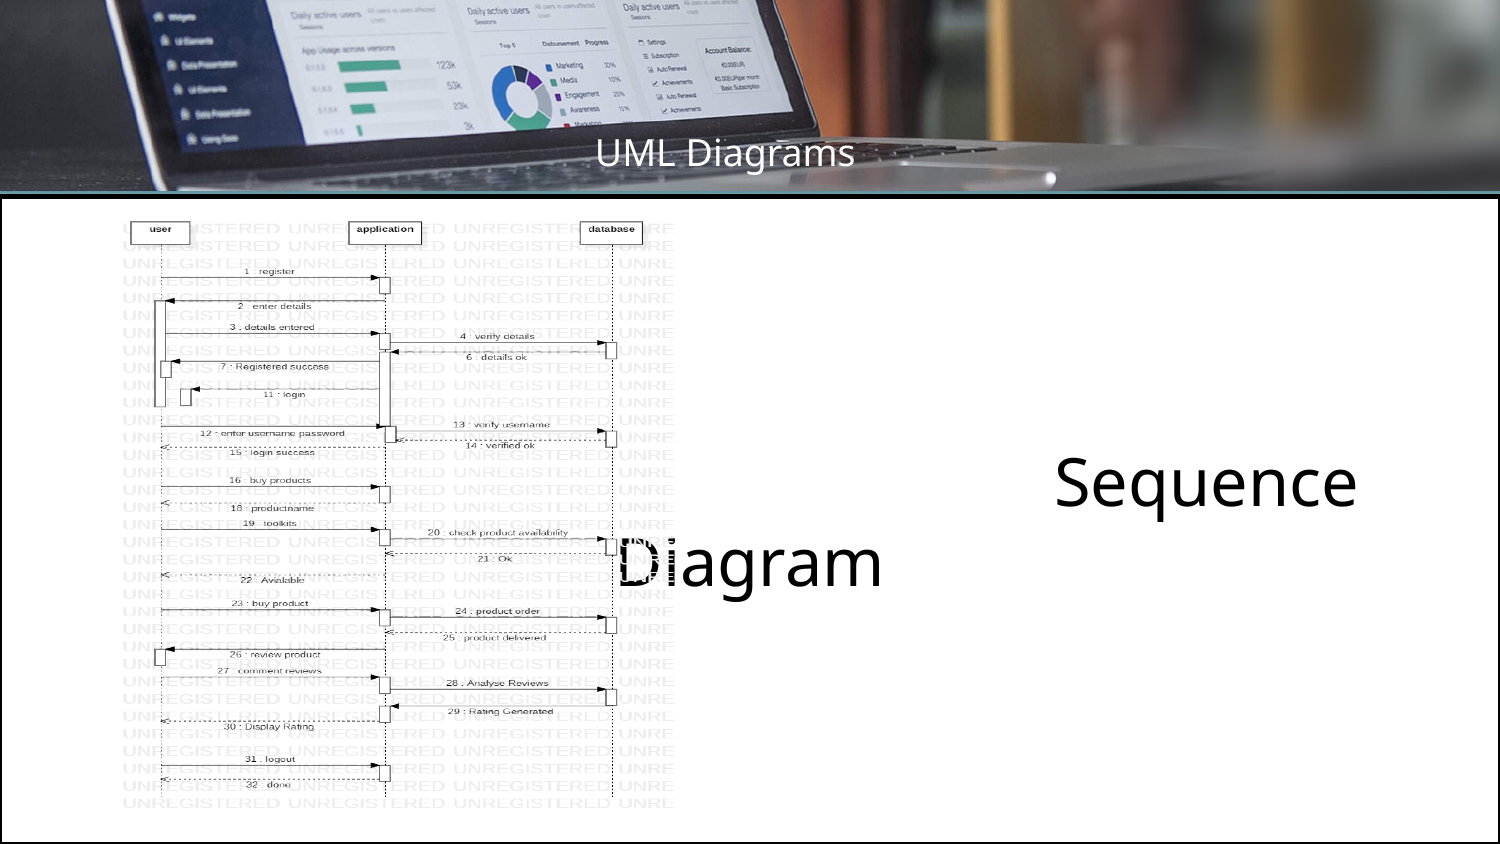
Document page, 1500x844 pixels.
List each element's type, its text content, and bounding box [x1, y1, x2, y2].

text_box UML Diagrams [580, 121, 871, 181]
picture [123, 221, 675, 809]
picture [0, 0, 1500, 194]
text_box Sequence Diagram [0, 194, 1500, 844]
